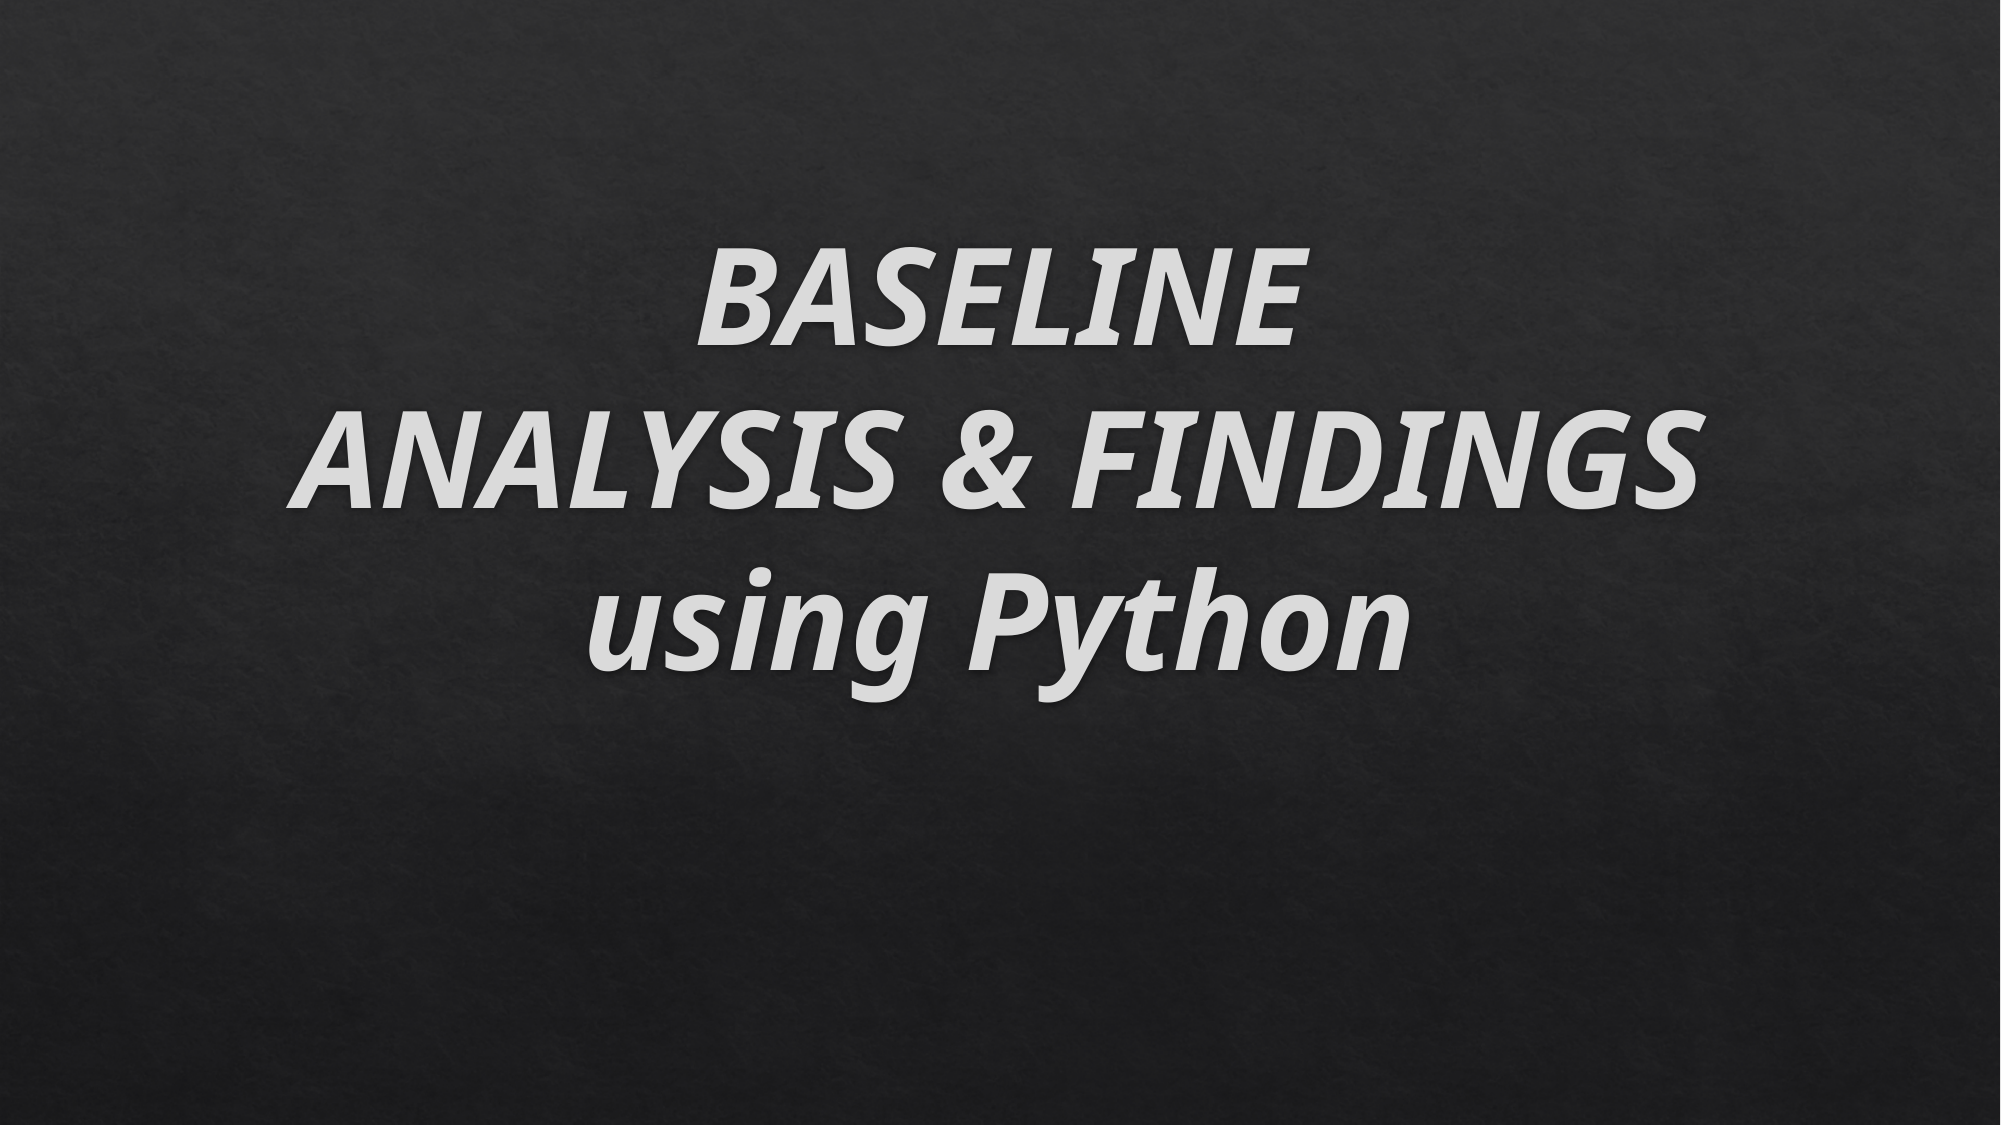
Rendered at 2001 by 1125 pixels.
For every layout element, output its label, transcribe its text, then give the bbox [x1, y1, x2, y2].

title BASELINE ANALYSIS & FINDINGS using Python [174, 201, 1825, 822]
